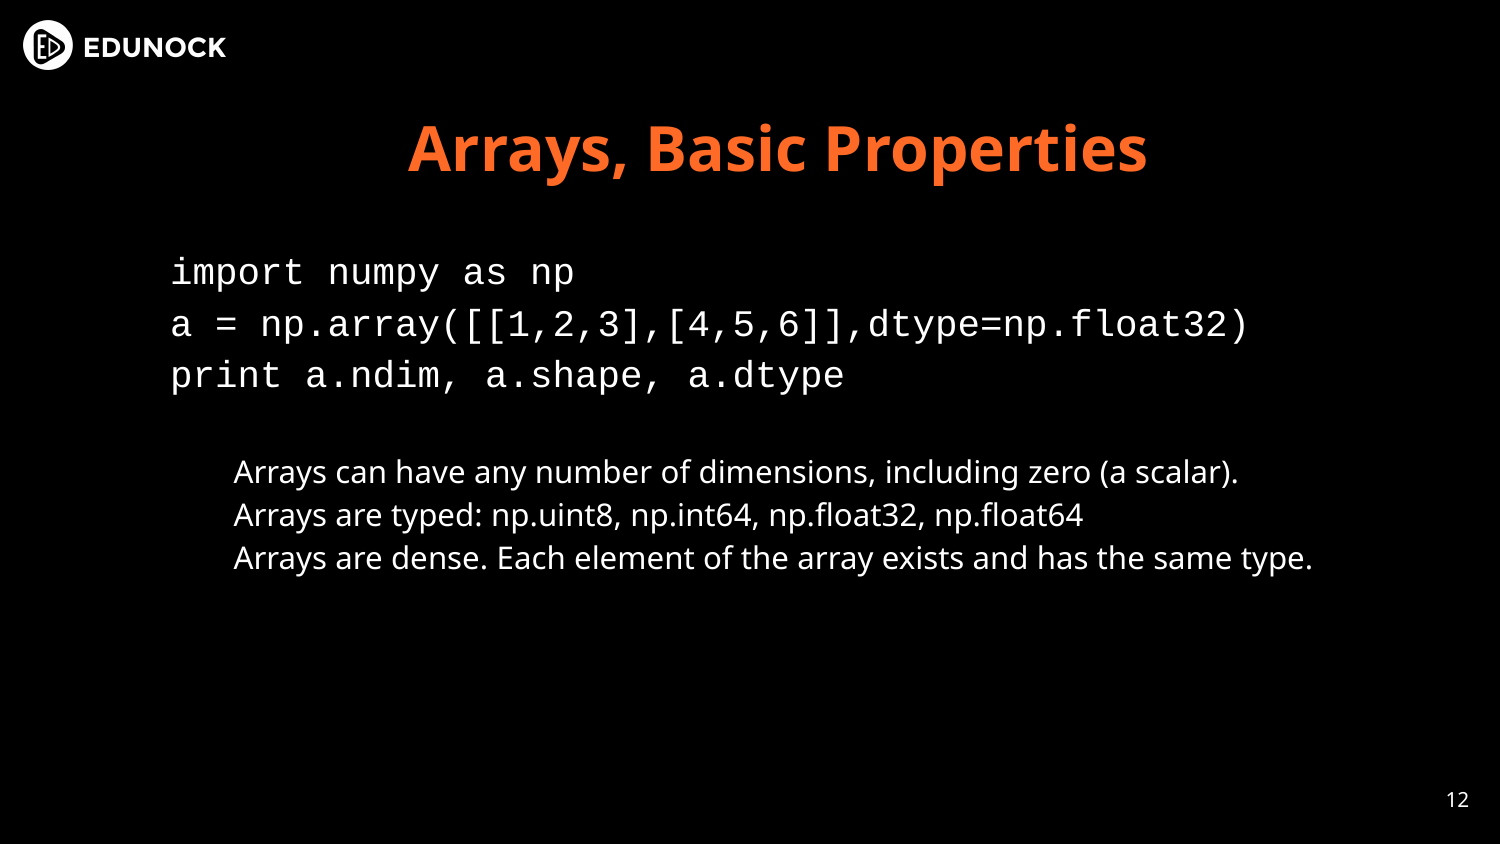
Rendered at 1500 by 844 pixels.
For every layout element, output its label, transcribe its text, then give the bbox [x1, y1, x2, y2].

list import numpy as np a = np.array([[1,2,3],[4,5,6]],dtype=np.float32) print a.ndim, a.shape, a.dtype Arrays can have any number of dimensions, including zero (a scalar). Arrays are typed: np.uint8, np.int64, np.float32, np.float64 Arrays are dense. Each element of the array exists and has the same type. [155, 225, 1472, 761]
picture [23, 19, 226, 70]
slide_number 12 [1394, 769, 1484, 834]
title Arrays, Basic Properties [393, 94, 1431, 199]
